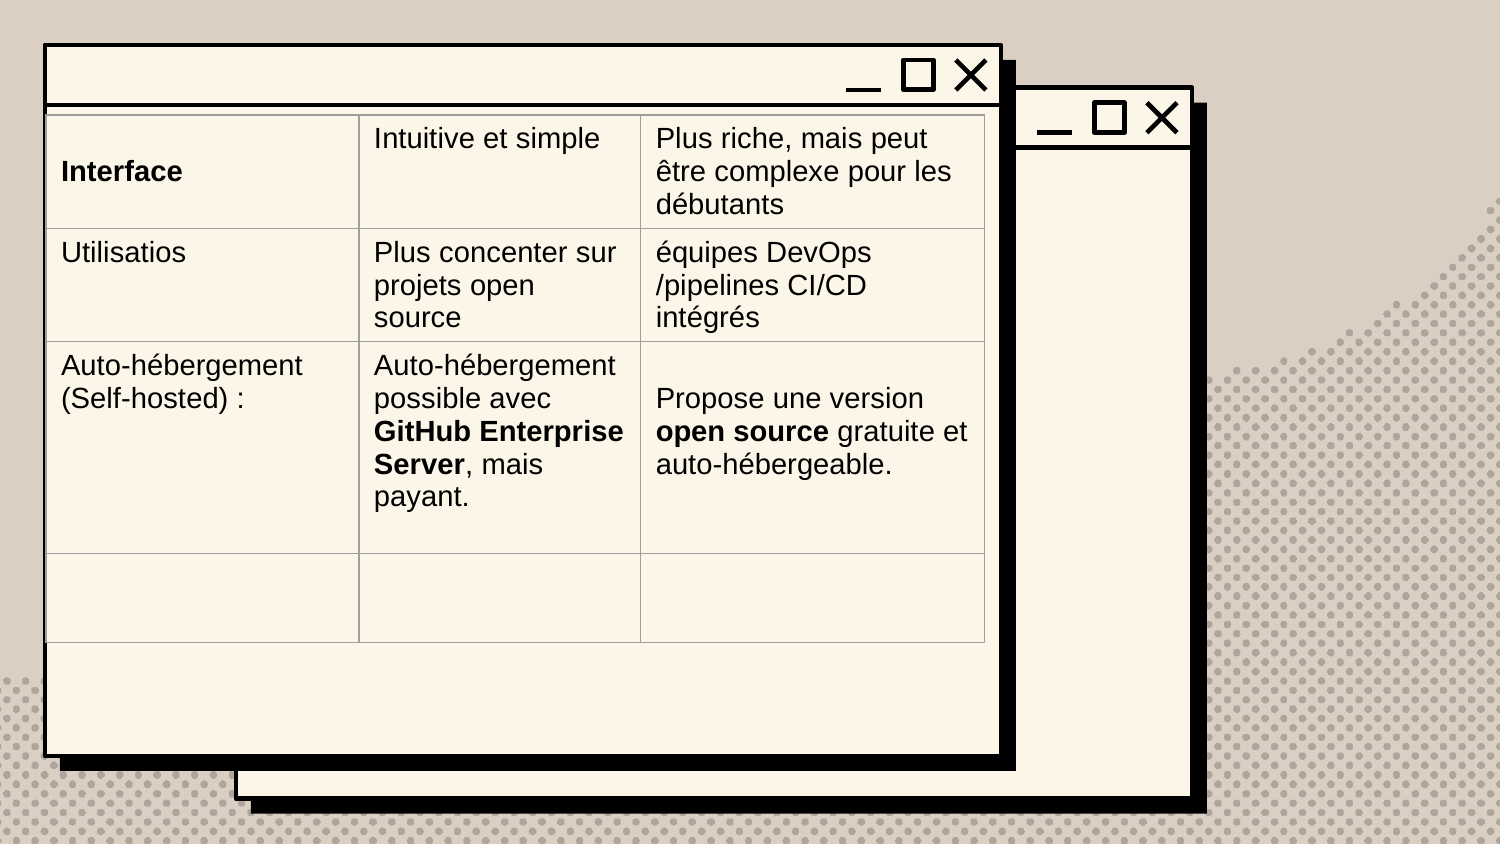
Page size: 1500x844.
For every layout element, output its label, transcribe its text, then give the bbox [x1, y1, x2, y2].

table_cell Auto-hébergement (Self-hosted) : [47, 342, 358, 553]
table_cell Utilisatios [47, 229, 358, 341]
table_cell [641, 554, 984, 642]
table_cell [47, 554, 358, 642]
table_header Interface [47, 116, 358, 228]
table_cell [360, 554, 640, 642]
table_cell Auto-hébergement possible avec GitHub Enterprise Server, mais payant. [360, 342, 640, 553]
table_cell Propose une version open source gratuite et auto-hébergeable. [641, 342, 984, 553]
table_header Intuitive et simple [360, 116, 640, 228]
table_cell Plus concenter sur projets open source [360, 229, 640, 341]
table_header Plus riche, mais peut être complexe pour les débutants [641, 116, 984, 228]
table_cell équipes DevOps /pipelines CI/CD intégrés [641, 229, 984, 341]
